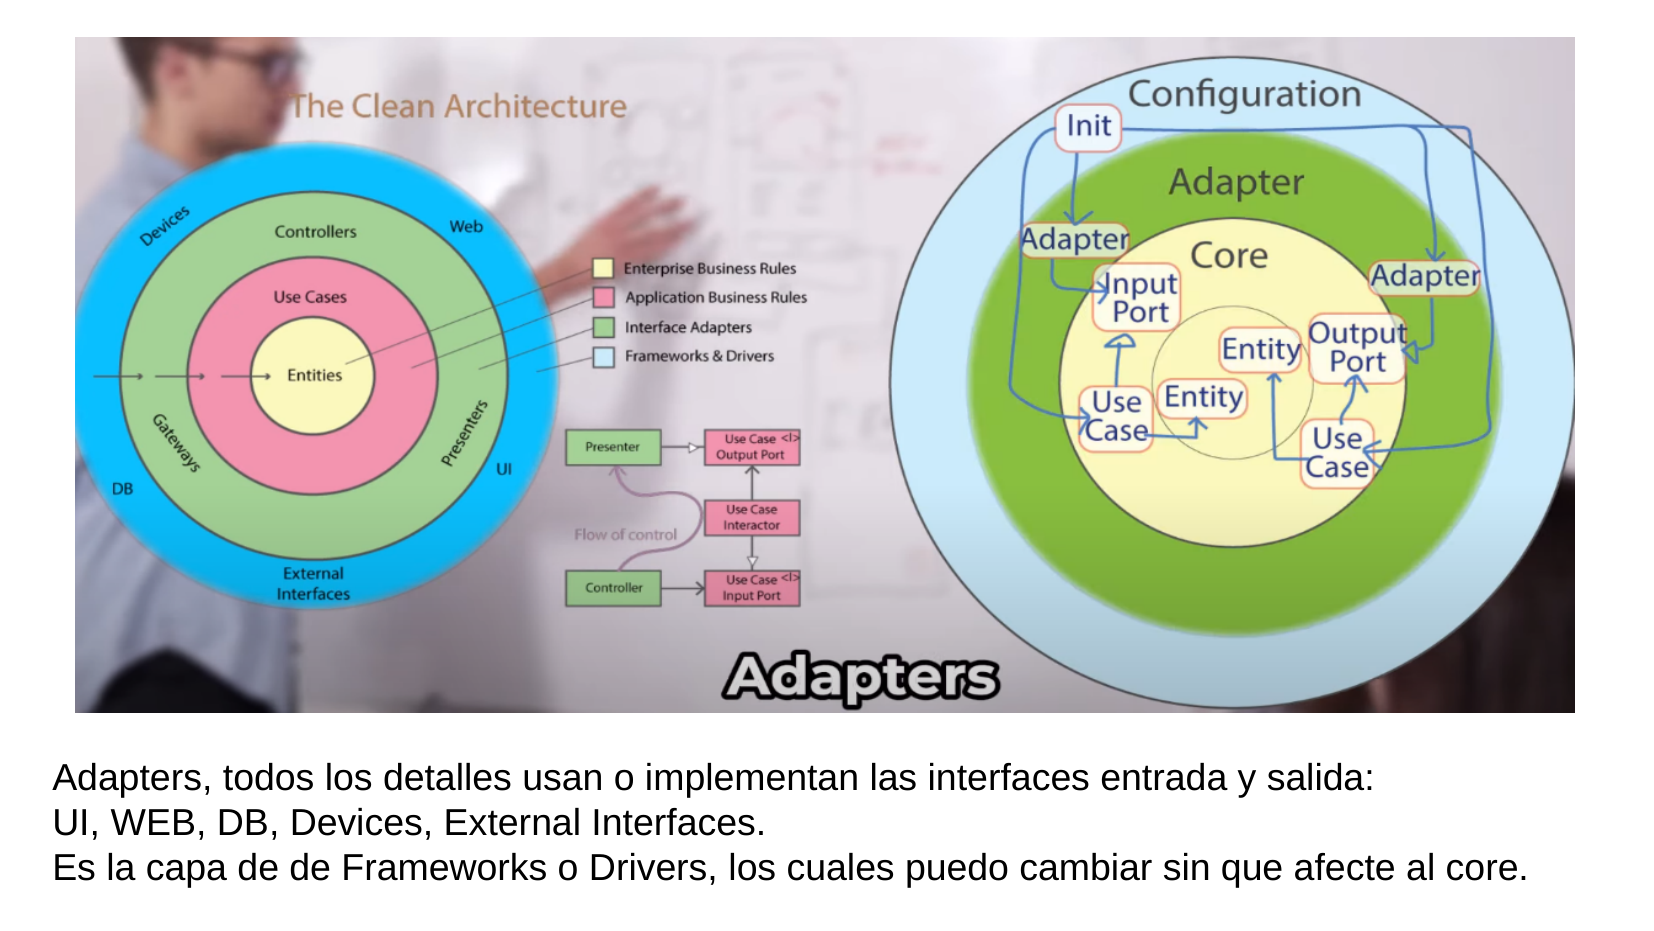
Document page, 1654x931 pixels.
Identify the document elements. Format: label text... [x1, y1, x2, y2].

picture [74, 37, 1576, 714]
picture [94, 190, 512, 561]
text_box Adapters, todos los detalles usan o implementan las interfaces entrada y salida: UI, WEB, DB, Devices, External Interfaces. Es la capa de de Frameworks o Drivers, los cuales puedo cambiar sin que afecte al core. [37, 745, 1613, 887]
